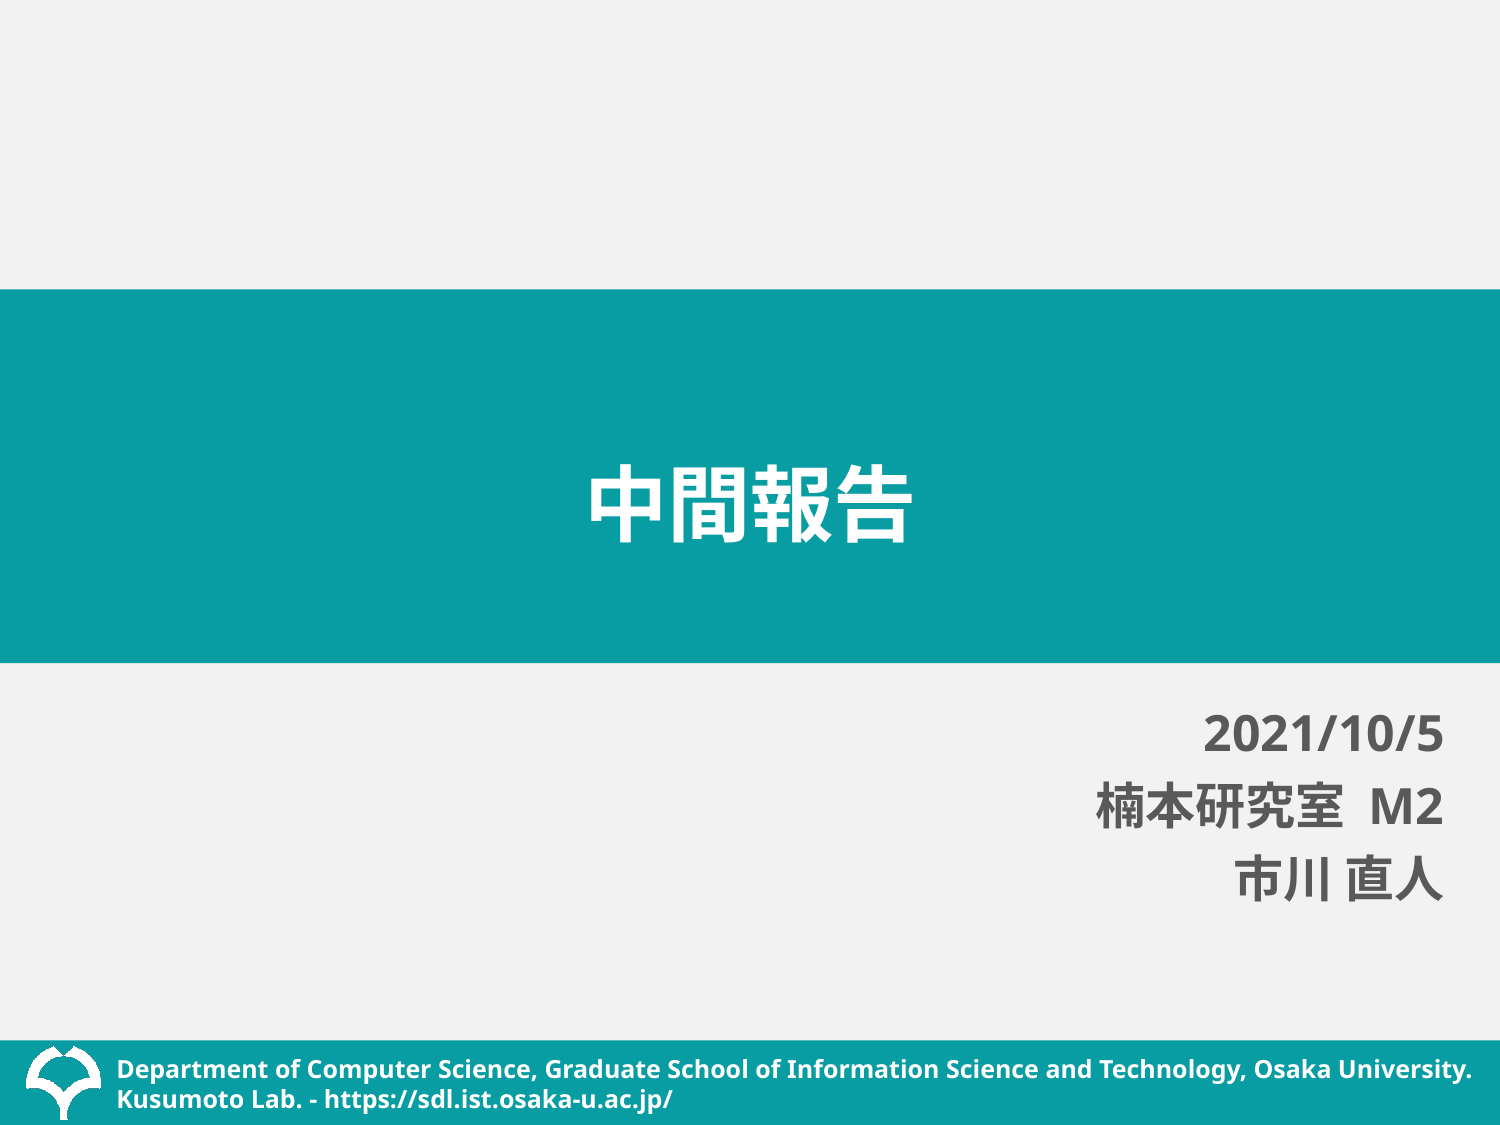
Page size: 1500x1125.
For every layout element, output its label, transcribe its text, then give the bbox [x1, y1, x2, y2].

text_box 2021/10/5 楠本研究室 M2 市川 直人 [1024, 661, 1460, 935]
picture [26, 1046, 101, 1120]
title 中間報告 [12, 317, 1489, 636]
